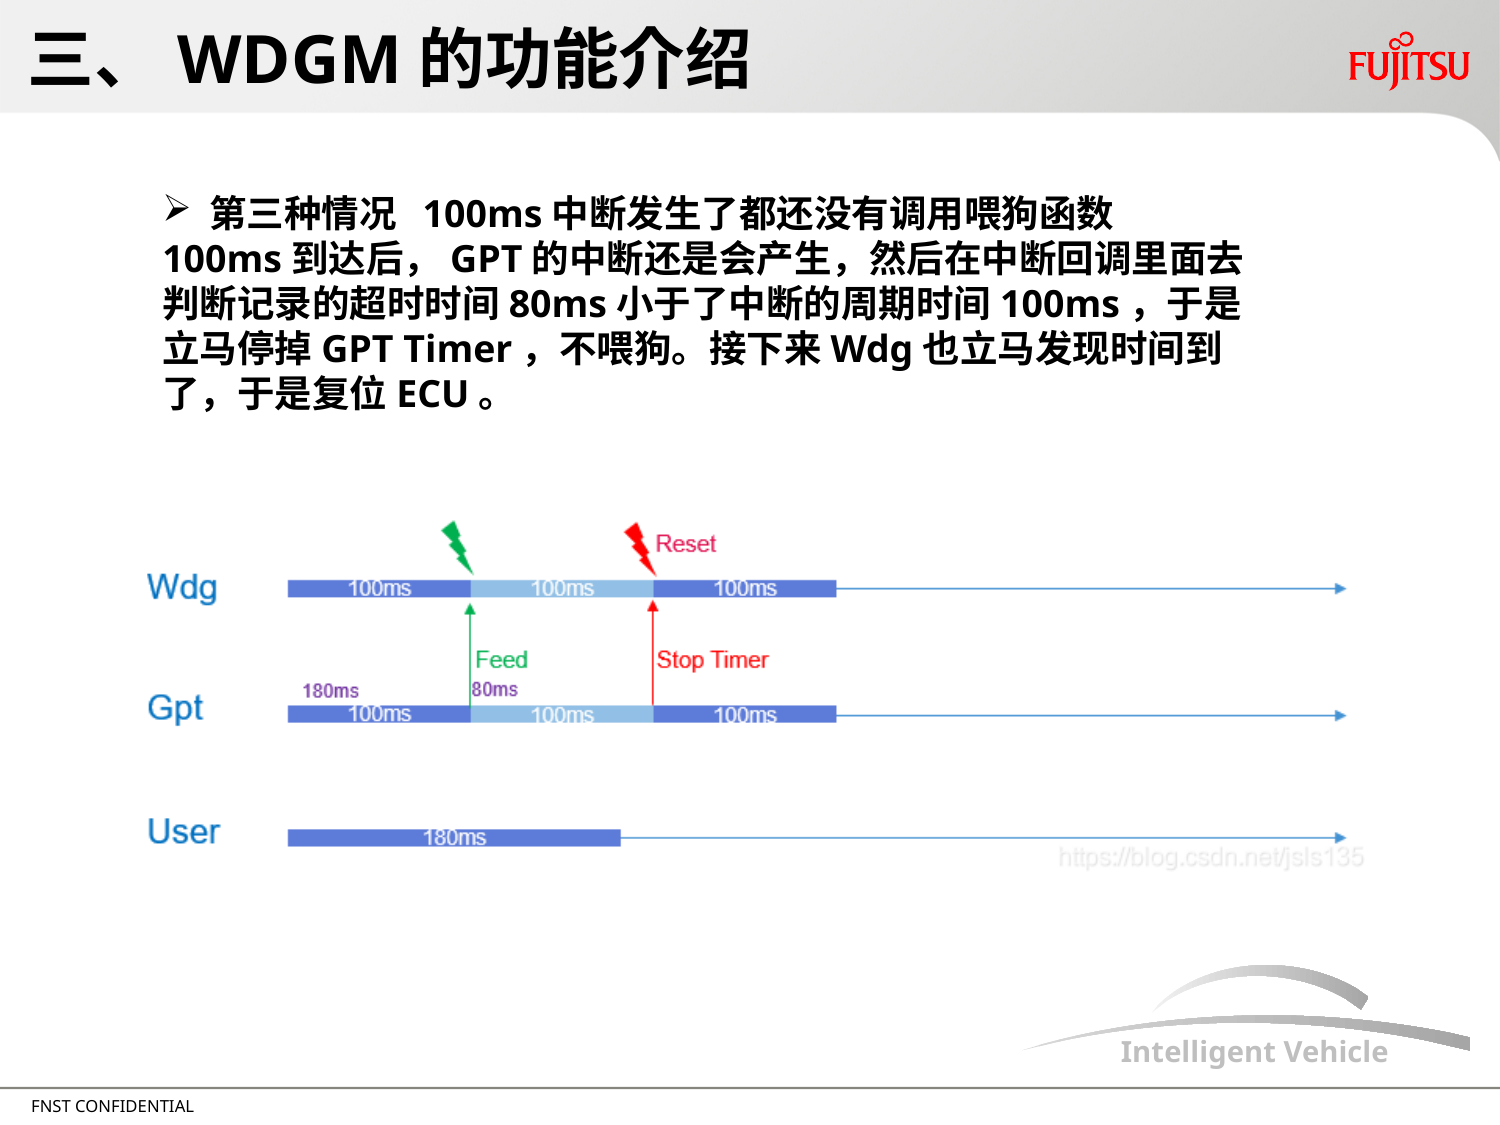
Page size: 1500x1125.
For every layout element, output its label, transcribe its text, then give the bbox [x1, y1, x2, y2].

text_box 第三种情况 100ms中断发生了都还没有调用喂狗函数 100ms到达后，GPT的中断还是会产生，然后在中断回调里面去判断记录的超时时间80ms小于了中断的周期时间100ms，于是立马停掉GPT Timer，不喂狗。接下来Wdg也立马发现时间到了，于是复位ECU。 [147, 182, 1276, 423]
picture [0, 0, 1500, 176]
picture [120, 491, 1380, 886]
title 三、WDGM的功能介绍 [27, 0, 1317, 114]
